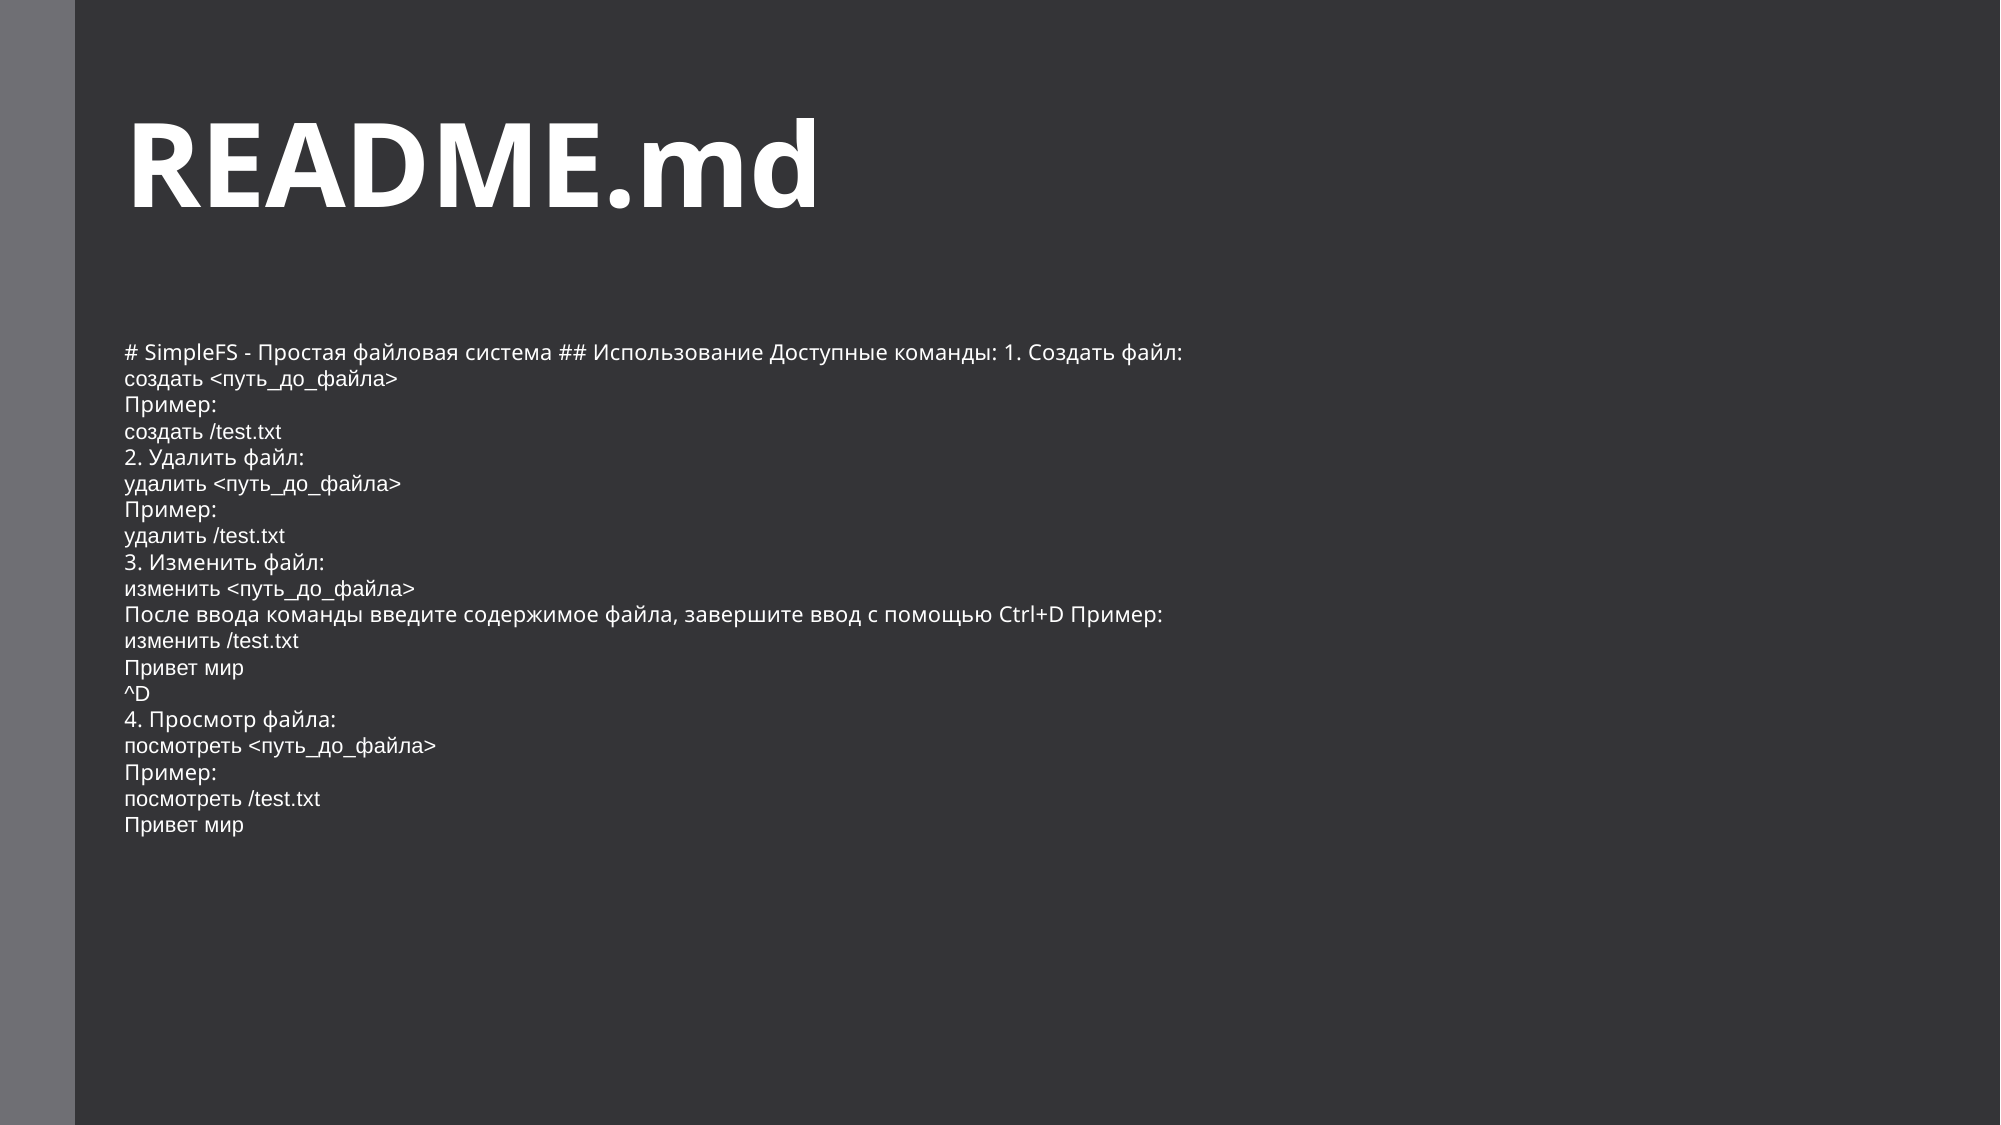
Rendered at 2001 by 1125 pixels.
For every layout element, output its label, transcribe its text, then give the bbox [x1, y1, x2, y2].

subtitle # SimpleFS - Простая файловая система ## Использование Доступные команды: 1. Создать файл: создать <путь_до_файла> Пример: создать /test.txt 2. Удалить файл: удалить <путь_до_файла> Пример: удалить /test.txt 3. Изменить файл: изменить <путь_до_файла> После ввода команды введите содержимое файла, завершите ввод с помощью Ctrl+D Пример: изменить /test.txt Привет мир ^D 4. Просмотр файла: посмотреть <путь_до_файла> Пример: посмотреть /test.txt Привет мир [109, 253, 1736, 922]
title README.md [109, 101, 1655, 253]
